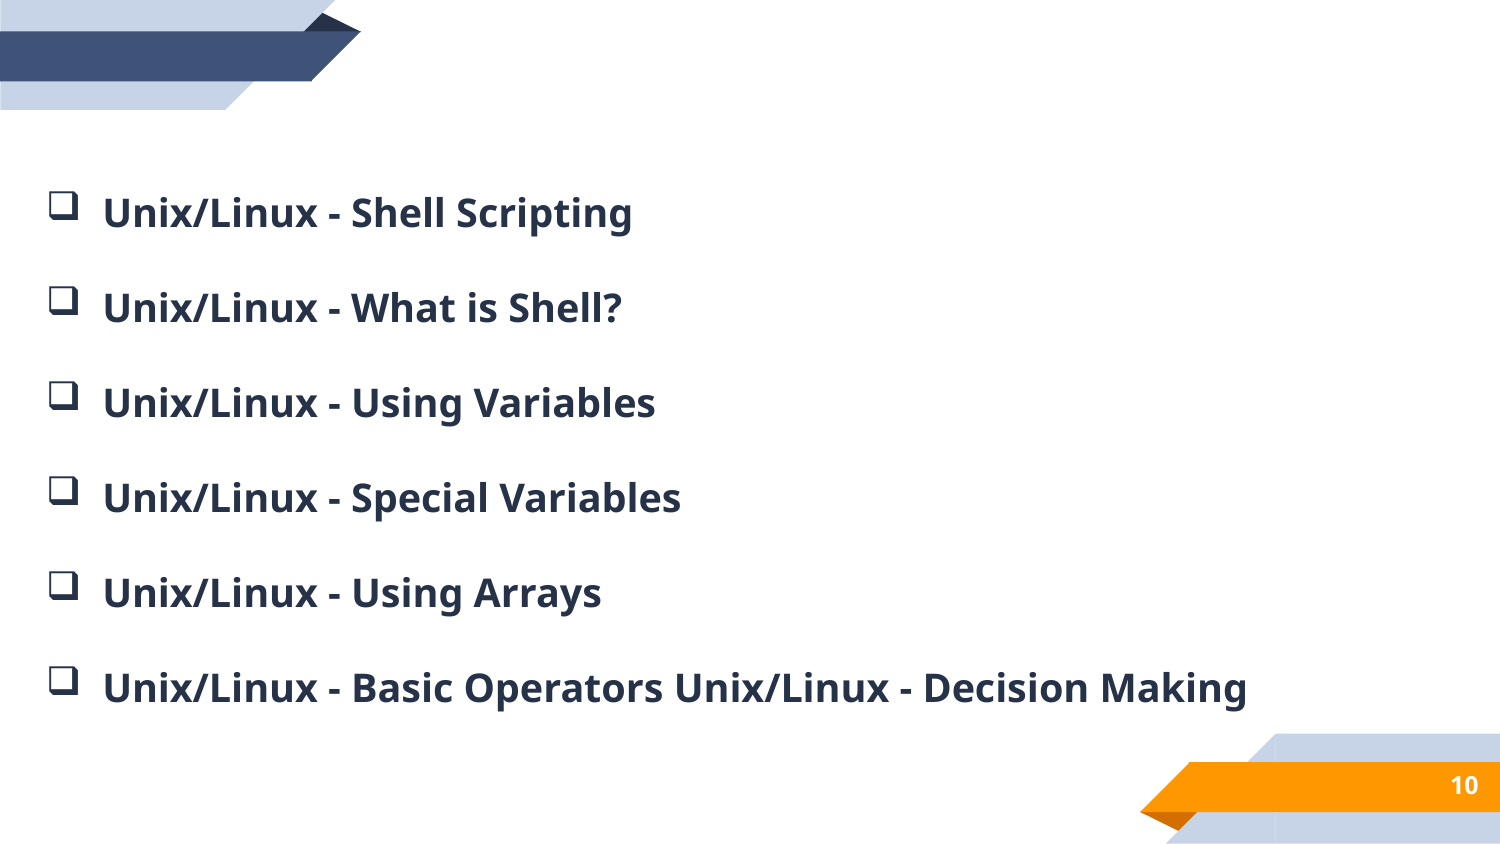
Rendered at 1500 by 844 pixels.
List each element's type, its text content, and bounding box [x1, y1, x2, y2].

text_box Unix/Linux - Shell Scripting Unix/Linux - What is Shell? Unix/Linux - Using Variables Unix/Linux - Special Variables Unix/Linux - Using Arrays Unix/Linux - Basic Operators Unix/Linux - Decision Making [0, 132, 1400, 813]
slide_number 10 [1400, 760, 1494, 813]
